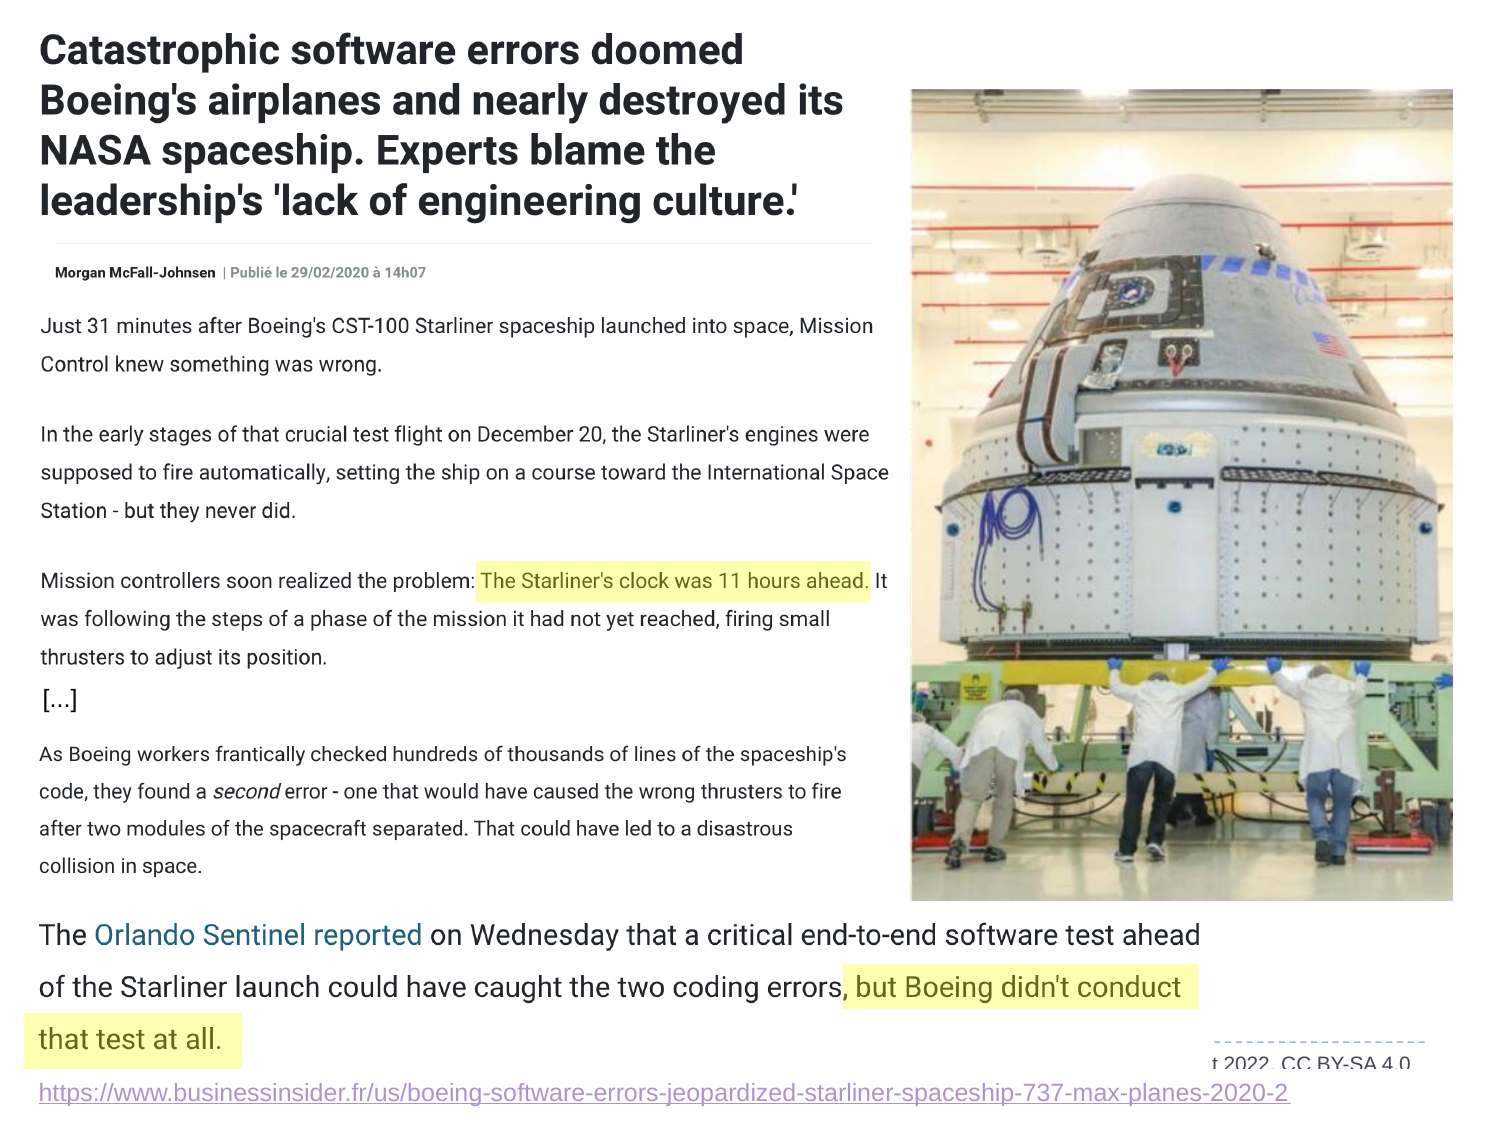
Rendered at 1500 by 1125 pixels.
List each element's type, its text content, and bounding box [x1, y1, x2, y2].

picture [33, 730, 867, 887]
text_box https://www.businessinsider.fr/us/boeing-software-errors-jeopardized-starliner-spaceship-737-max-planes-2020-2 [23, 1069, 1436, 1114]
text_box [...] [27, 691, 115, 720]
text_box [28, 301, 906, 680]
text_box [22, 1011, 27, 1071]
picture [909, 89, 1453, 901]
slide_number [1218, 1042, 1426, 1069]
picture [33, 911, 1213, 1070]
picture [30, 19, 880, 292]
